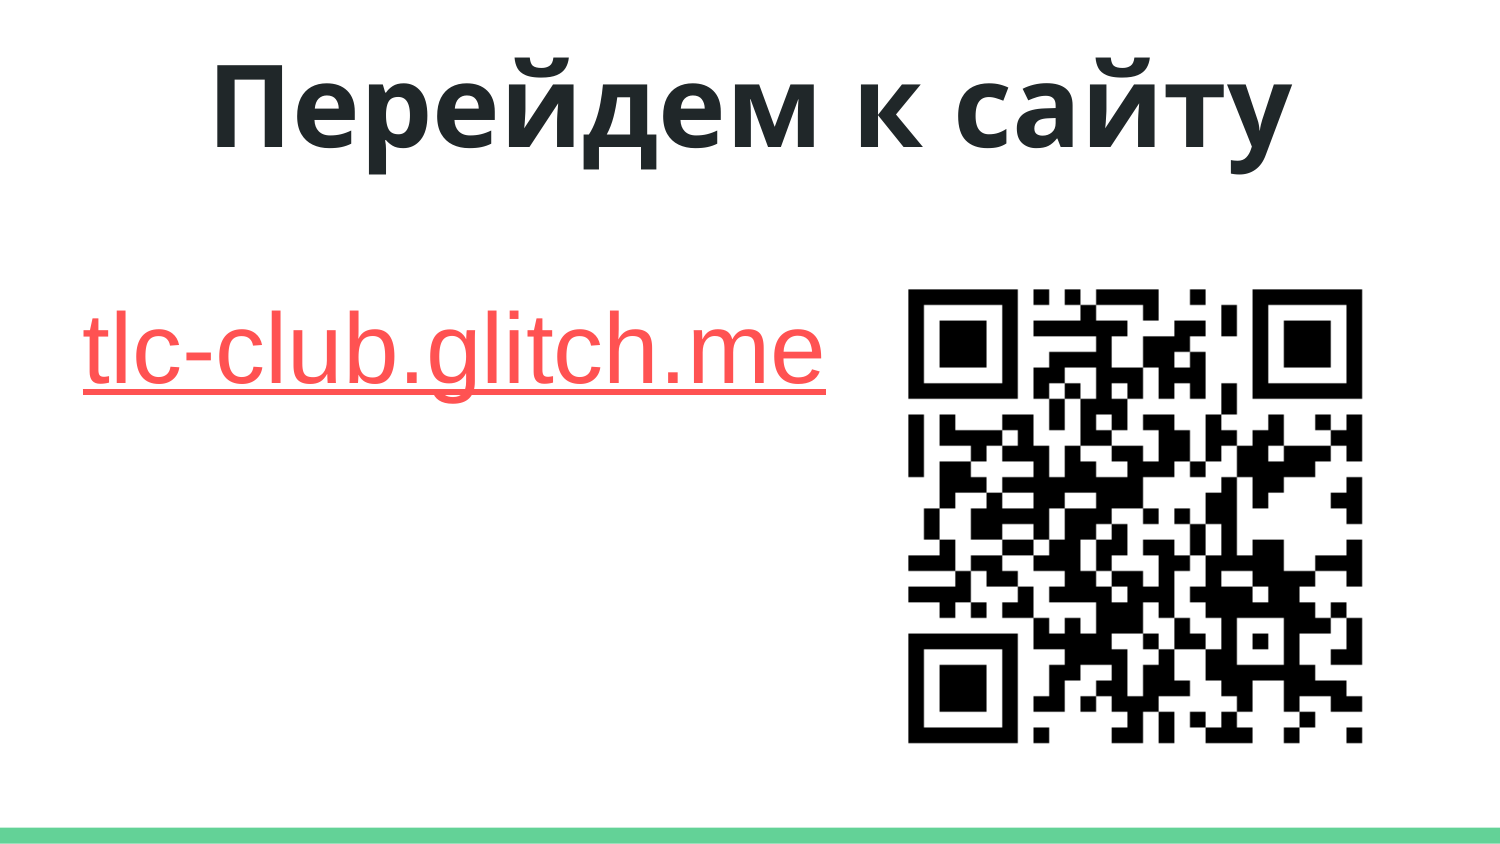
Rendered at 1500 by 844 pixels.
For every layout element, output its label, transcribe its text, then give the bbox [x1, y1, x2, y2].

title Перейдем к сайту [0, 0, 1500, 205]
text_box tlc-club.glitch.me [67, 268, 840, 419]
picture [845, 227, 1425, 806]
